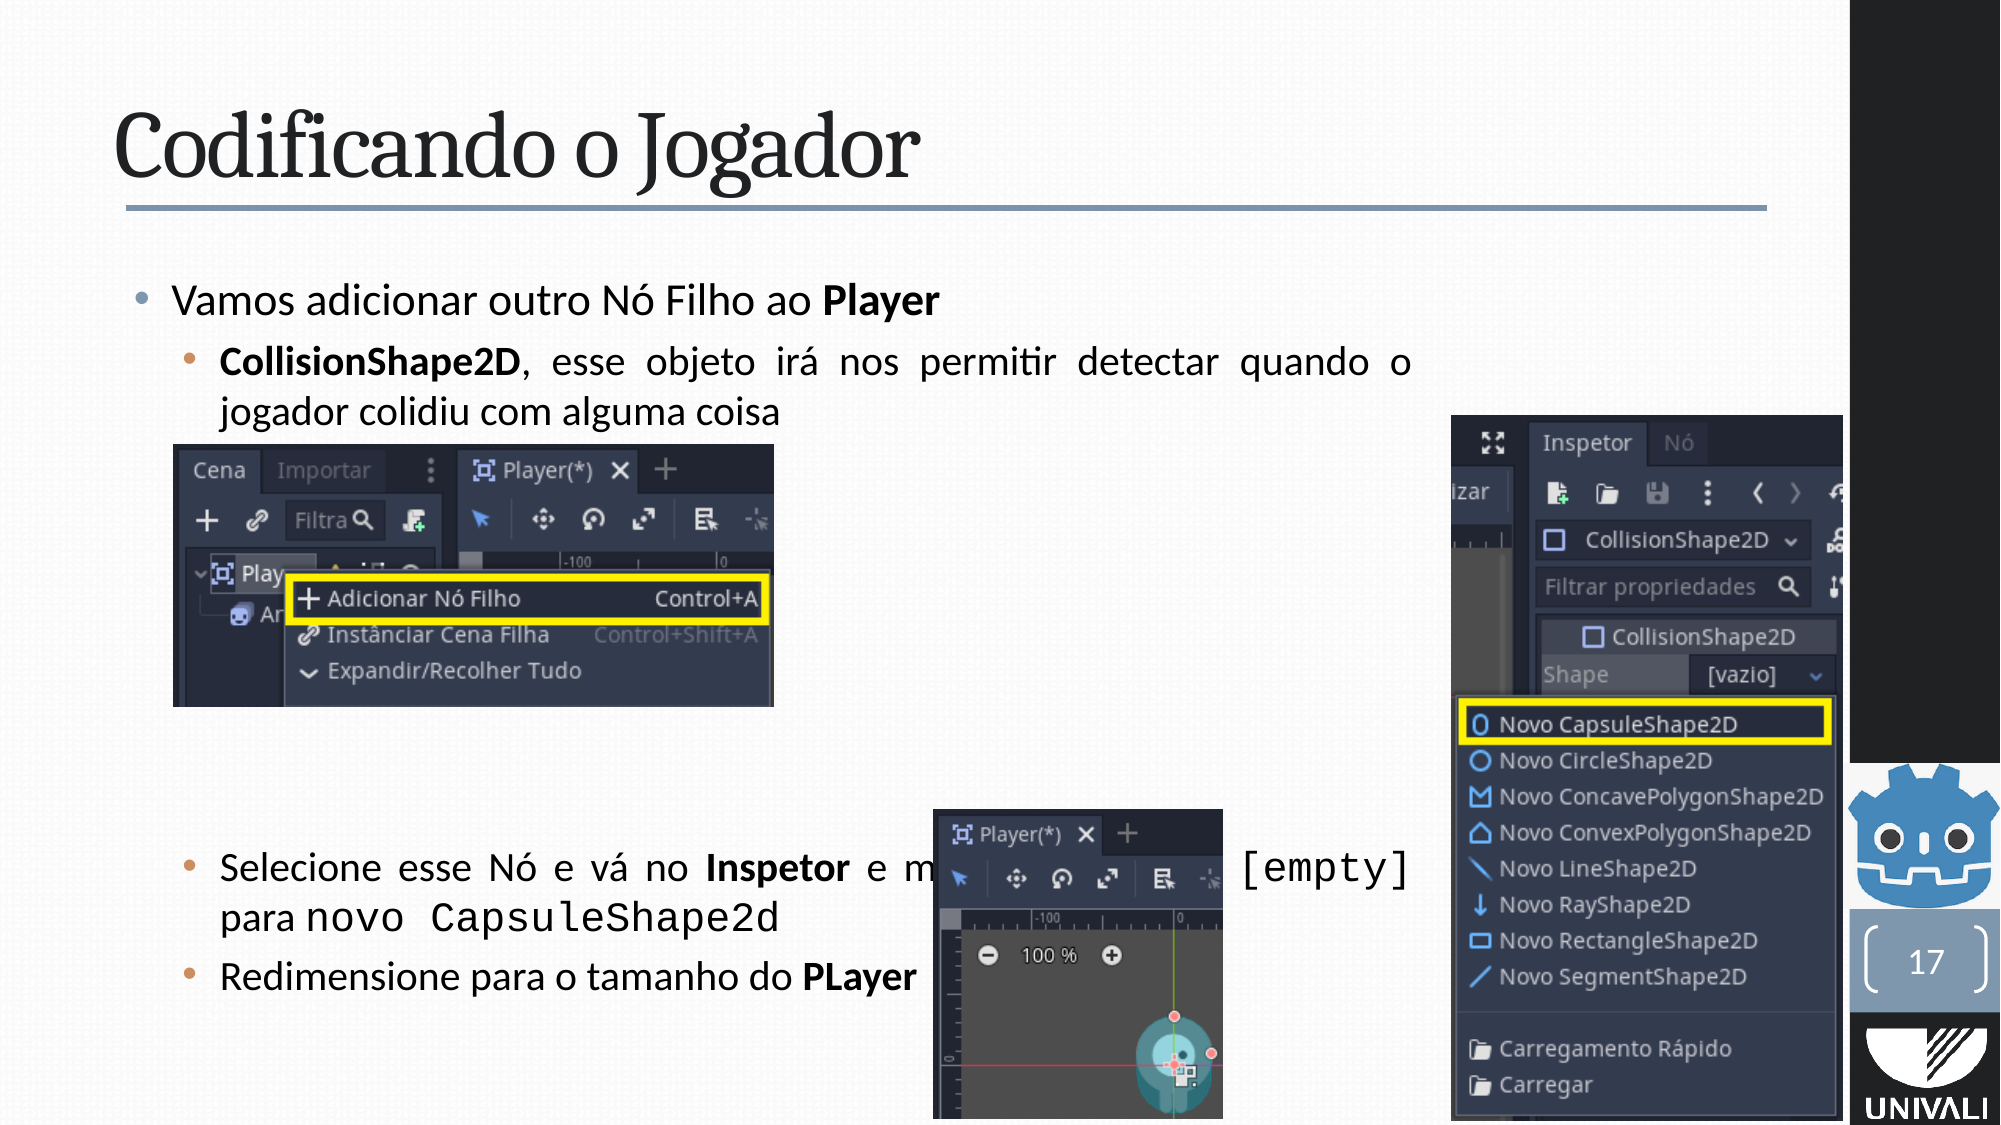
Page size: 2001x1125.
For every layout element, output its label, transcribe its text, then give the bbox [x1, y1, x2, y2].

title Codificando o Jogador [99, 45, 1767, 233]
slide_number 17 [1864, 925, 1988, 994]
picture [172, 443, 774, 708]
picture [932, 808, 1224, 1120]
list Vamos adicionar outro Nó Filho ao Player CollisionShape2D, esse objeto irá nos permitir detectar quando o jogador colidiu com alguma coisa Selecione esse Nó e vá no Inspetor e mude o Shape de [empty] para novo CapsuleShape2d Redimensione para o tamanho do PLayer [99, 262, 1428, 1050]
picture [1450, 415, 2000, 1122]
picture [1865, 1027, 1987, 1120]
